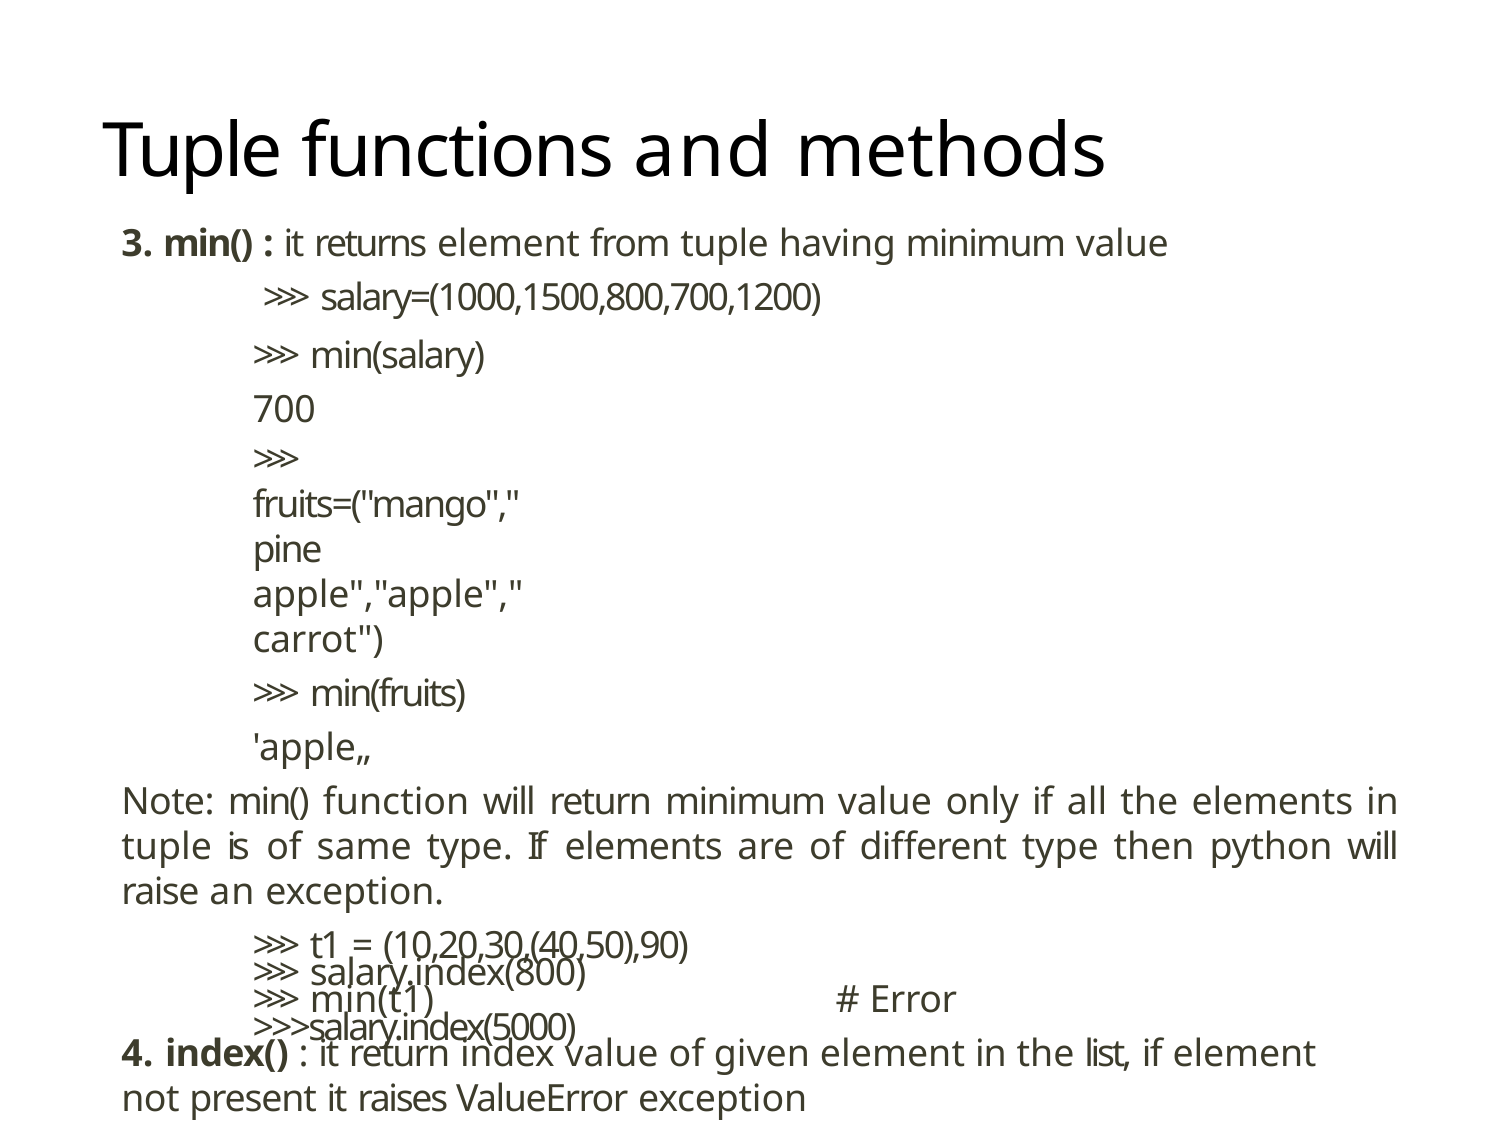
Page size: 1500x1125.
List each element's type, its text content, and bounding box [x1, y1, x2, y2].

title Tuple functions and methods [100, 50, 1156, 241]
text_box min() : it returns element from tuple having minimum value >>> salary=(1000,1500,800,700,1200) >>> min(salary) 700 >>> fruits=("mango","pine apple","apple","carrot") >>> min(fruits) 'apple„ Note: min() function will return minimum value only if all the elements in tuple is of same type. If elements are of different type then python will raise an exception. >>> t1 = (10,20,30,(40,50),90) >>> min(t1) # Error index() : it return index value of given element in the list, if element not present it raises ValueError exception [119, 208, 1400, 1120]
text_box >>> salary.index(800) >>>salary.index(5000) [250, 937, 647, 1048]
